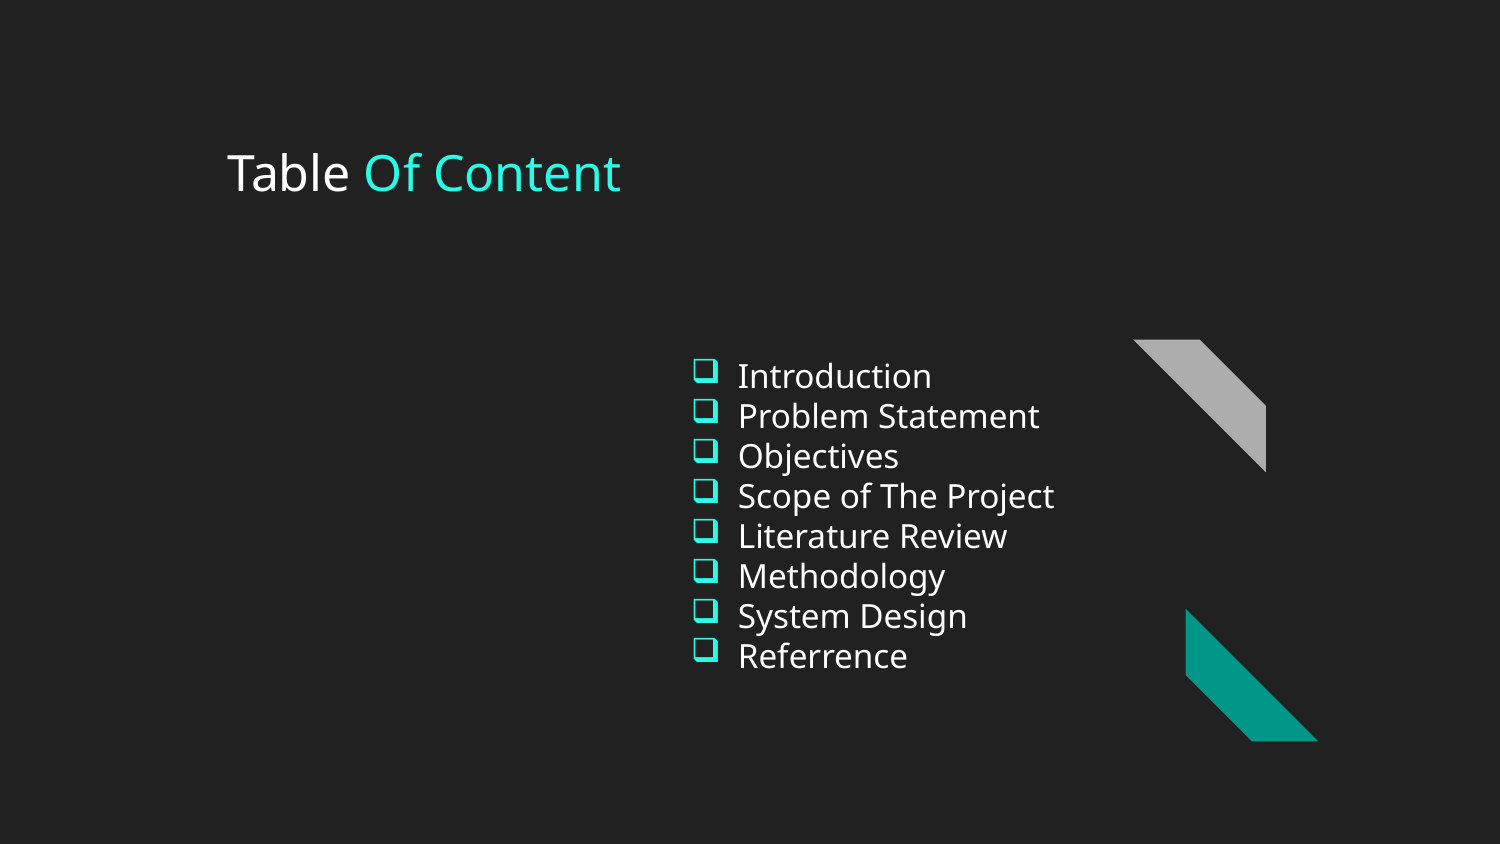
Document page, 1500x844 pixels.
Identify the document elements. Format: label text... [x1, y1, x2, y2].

title Table Of Content [212, 126, 1367, 206]
text_box Introduction Problem Statement Objectives Scope of The Project Literature Review Methodology System Design Referrence [676, 353, 1198, 718]
